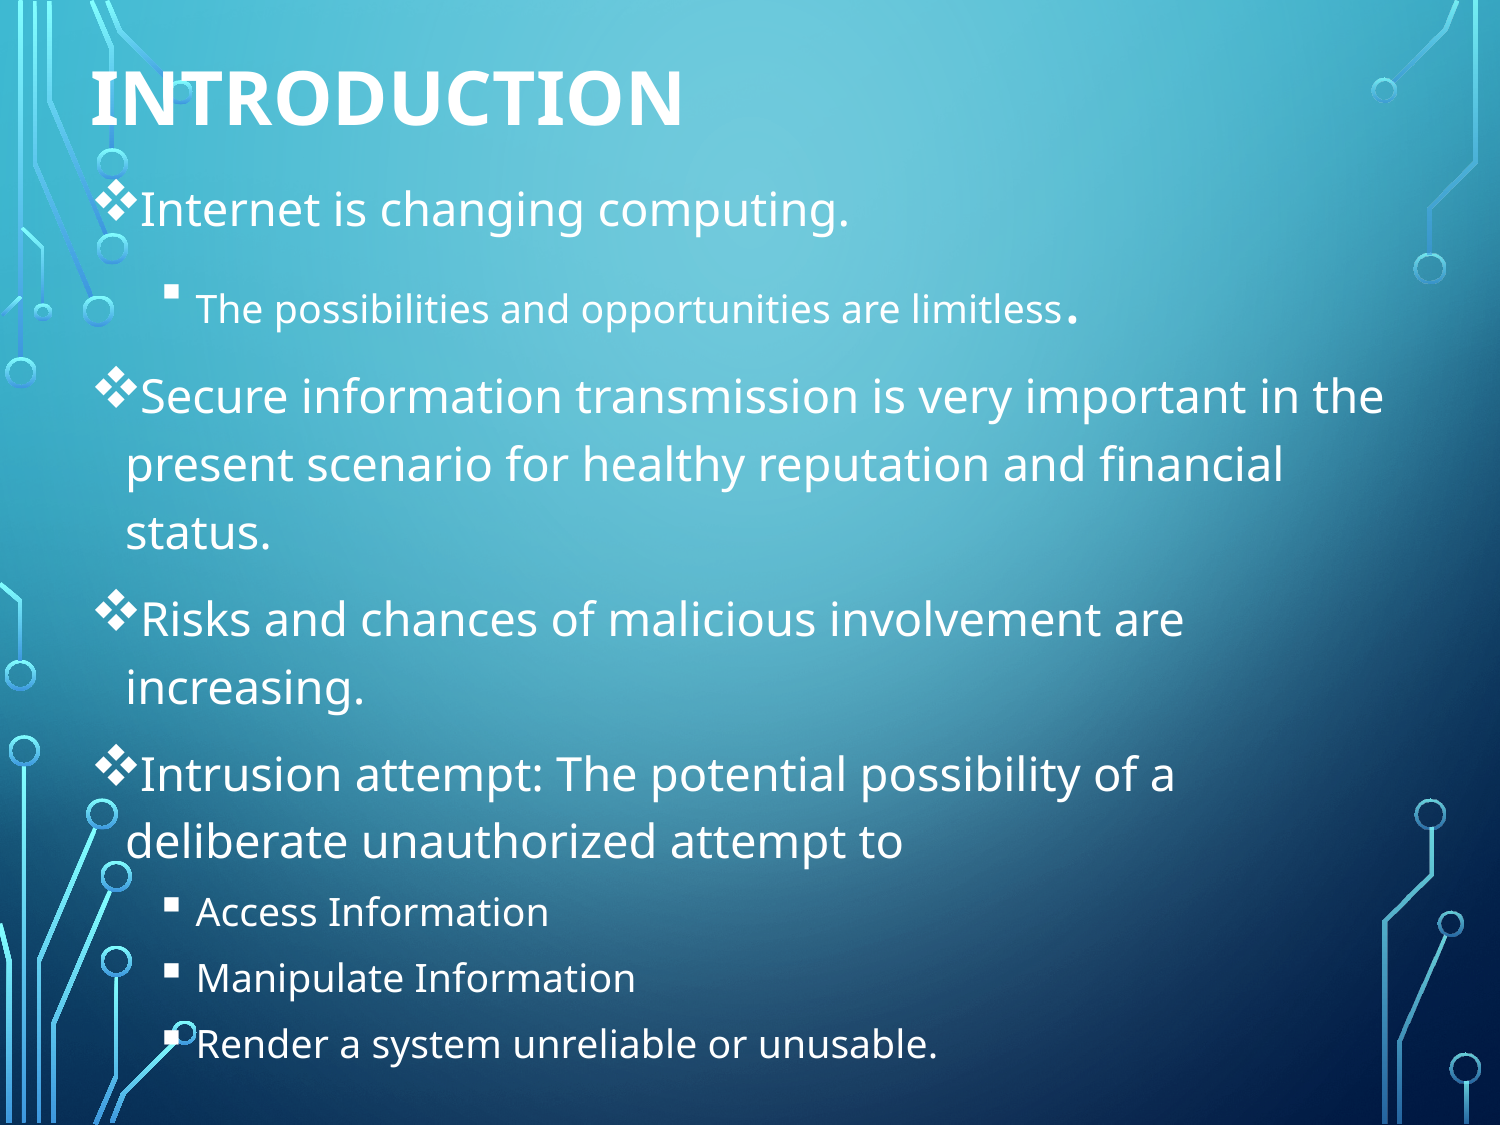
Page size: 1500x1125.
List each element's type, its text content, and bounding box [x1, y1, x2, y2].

list Internet is changing computing. The possibilities and opportunities are limitless. Secure information transmission is very important in the present scenario for healthy reputation and financial status. Risks and chances of malicious involvement are increasing. Intrusion attempt: The potential possibility of a deliberate unauthorized attempt to Access Information Manipulate Information Render a system unreliable or unusable. [75, 160, 1425, 1083]
title Introduction [75, 7, 1425, 160]
